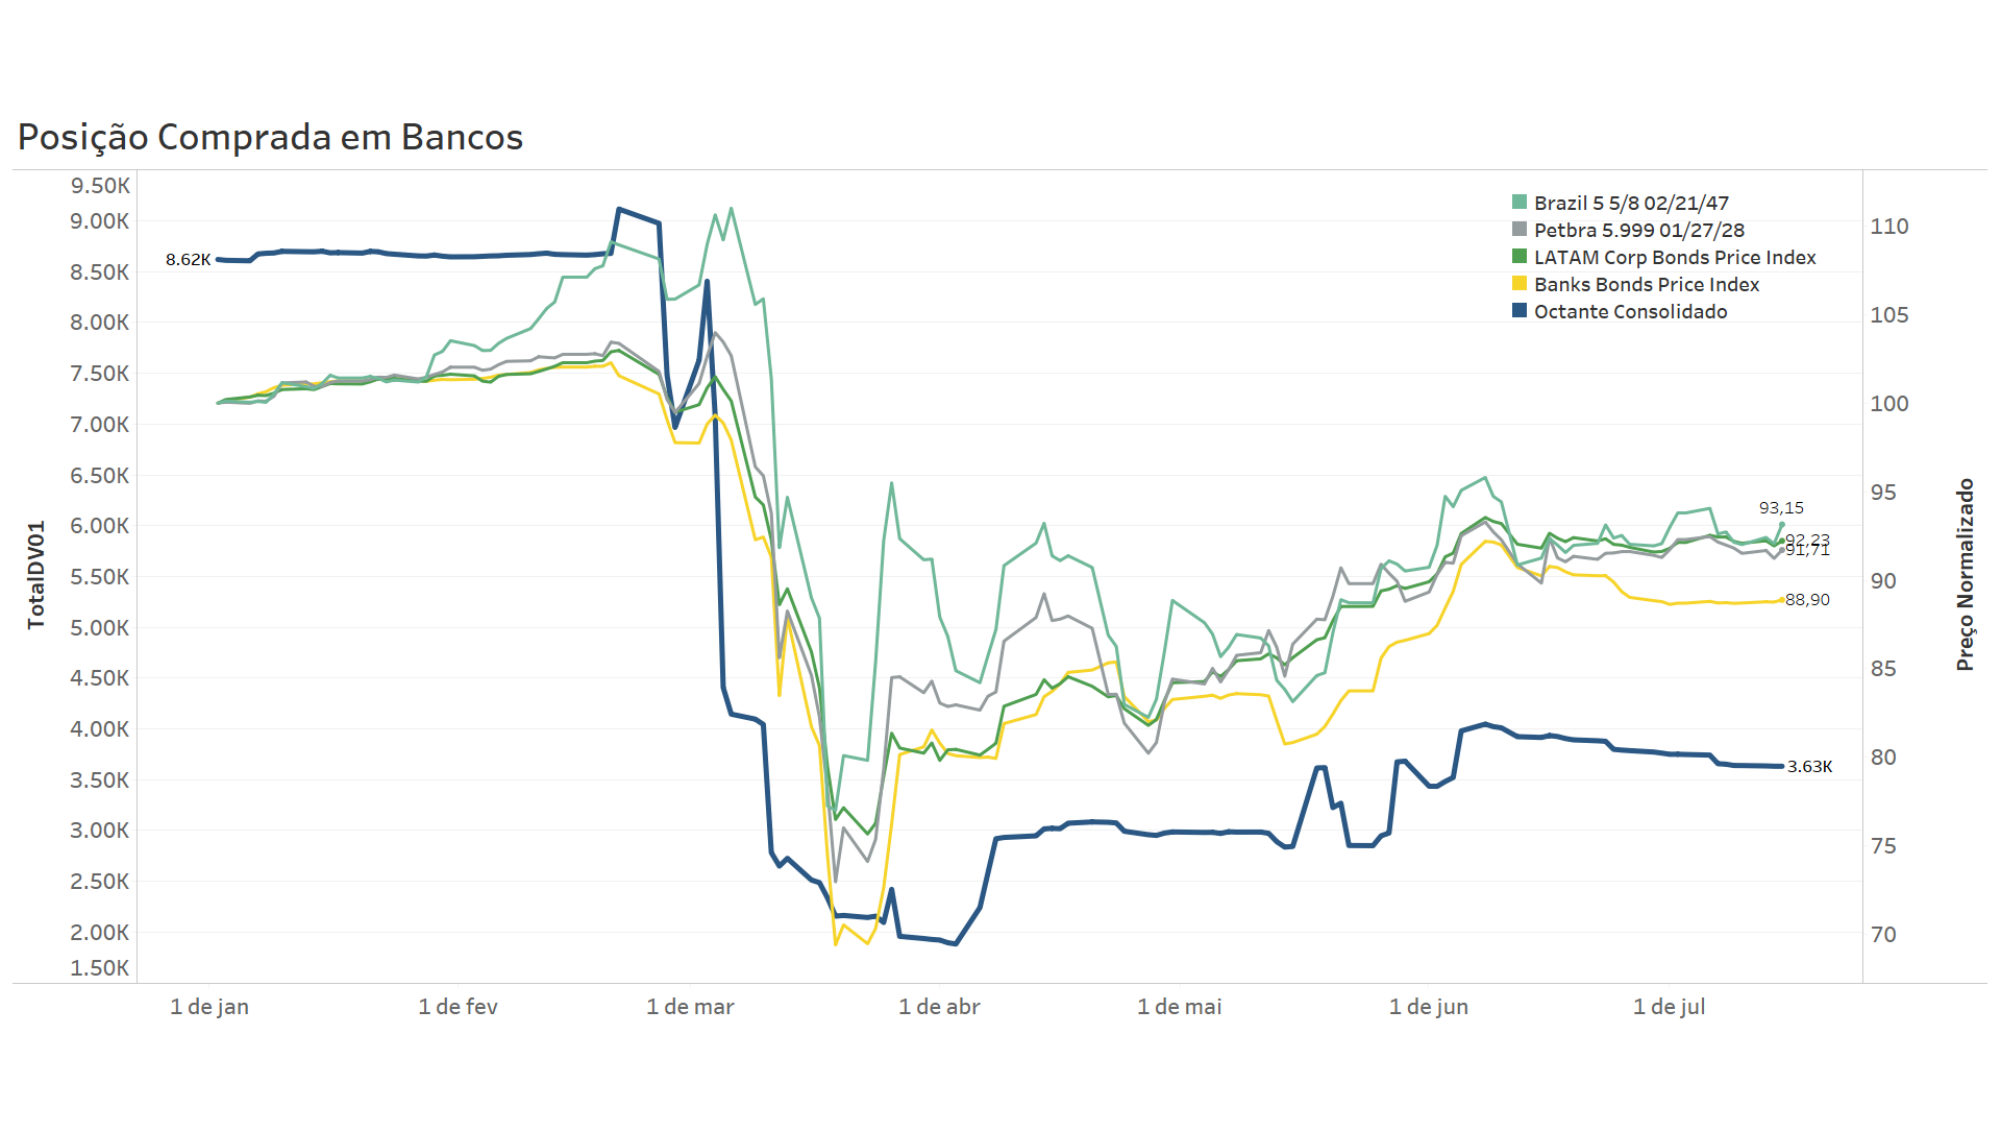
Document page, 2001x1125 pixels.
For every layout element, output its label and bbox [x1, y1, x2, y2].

picture [0, 91, 2000, 1034]
